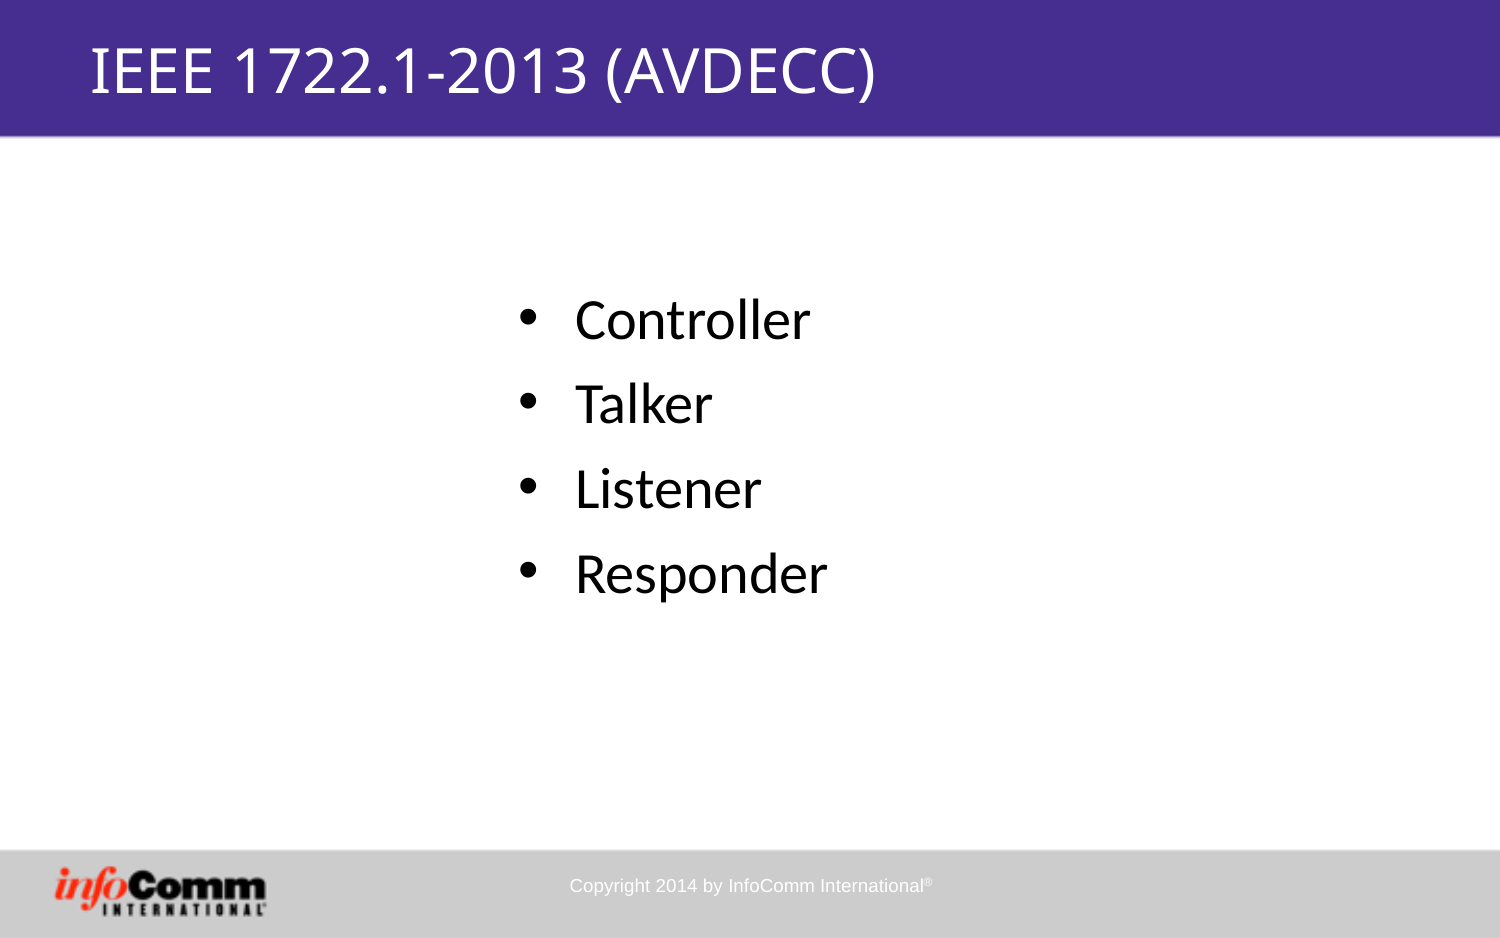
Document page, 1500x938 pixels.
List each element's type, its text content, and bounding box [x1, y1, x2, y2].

picture [0, 0, 1500, 938]
title IEEE 1722.1-2013 (AVDECC) [74, 0, 1426, 138]
text_box Controller Talker Listener Responder [511, 273, 989, 768]
text_box Copyright 2014 by InfoComm International® [512, 871, 990, 897]
